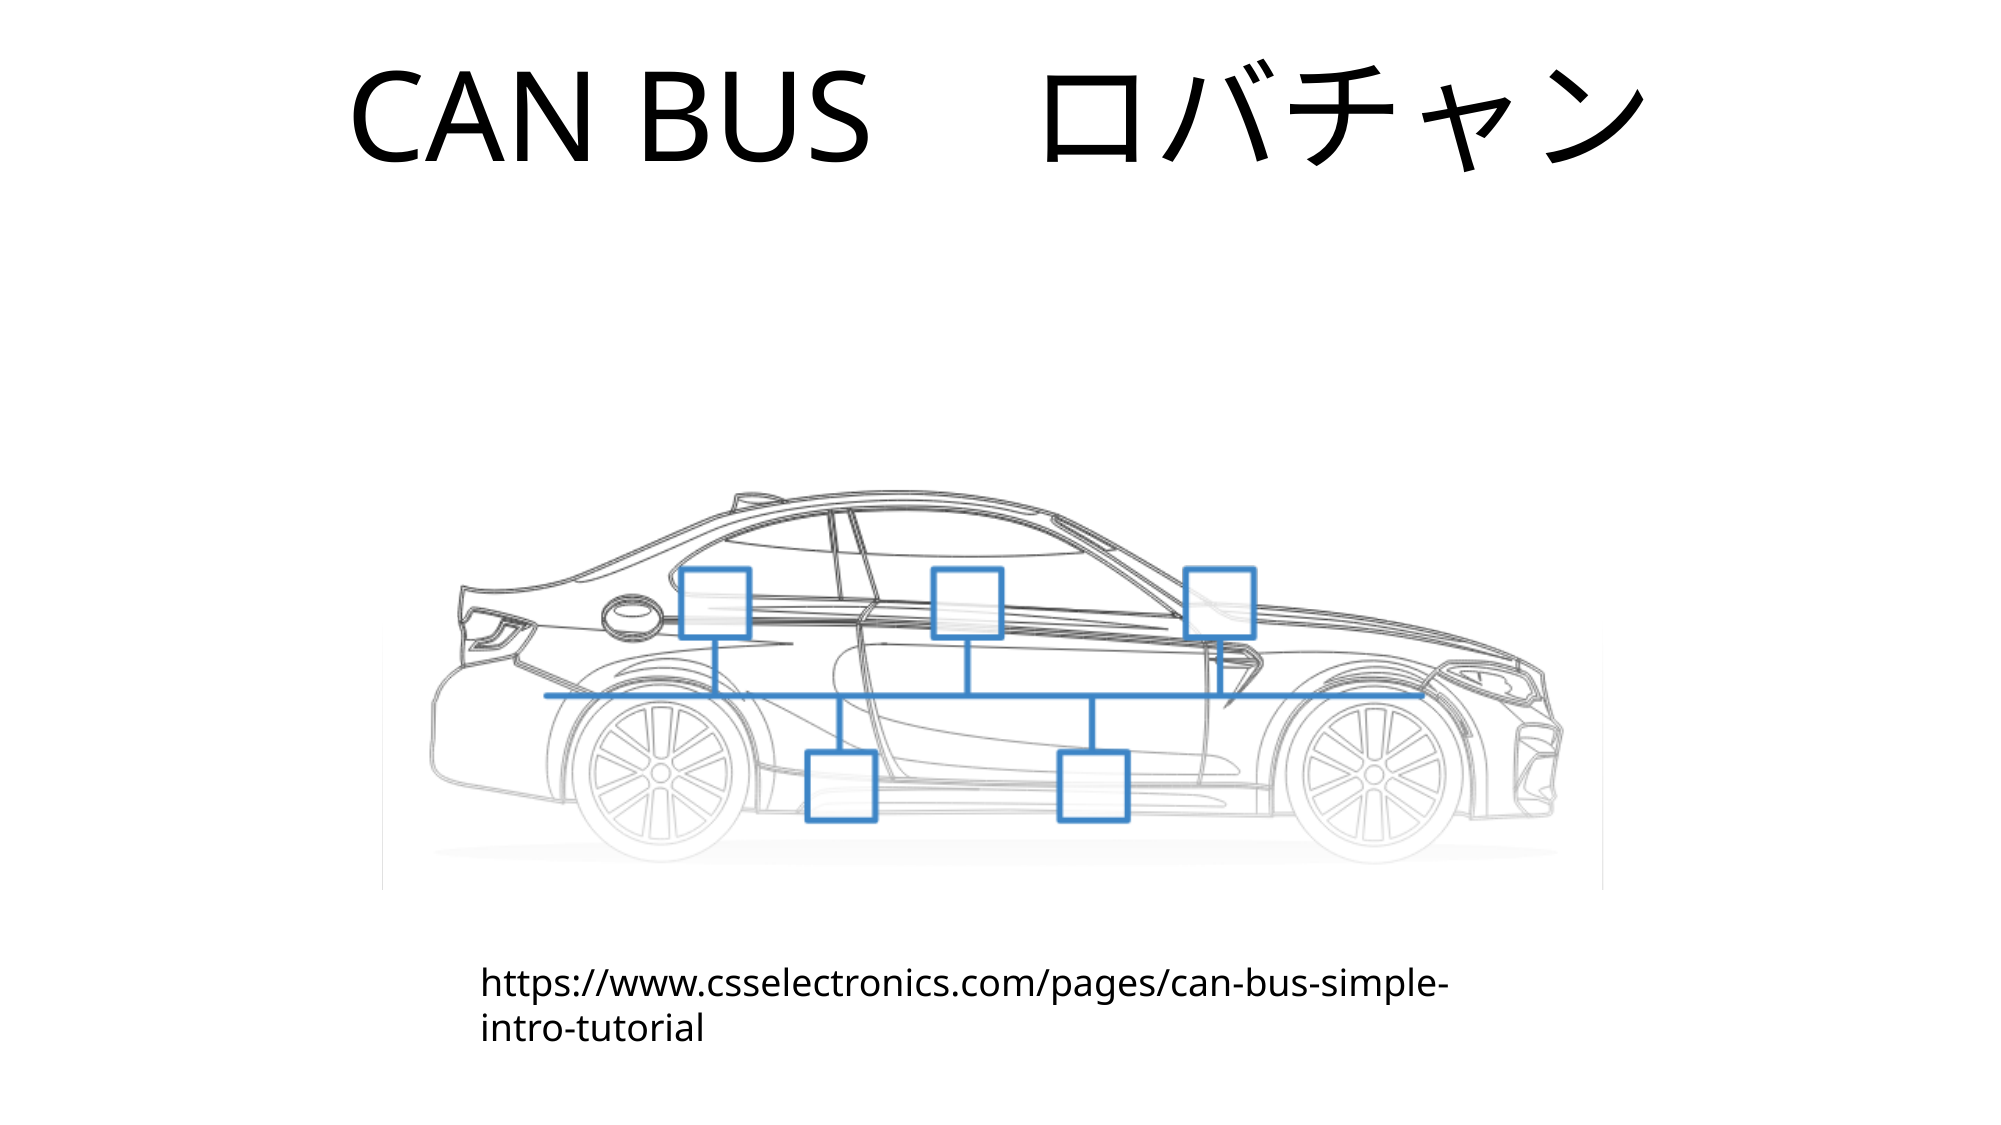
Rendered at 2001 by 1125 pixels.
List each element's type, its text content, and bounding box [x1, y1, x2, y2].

title CAN BUS ロバチャン [249, 27, 1750, 197]
picture [374, 420, 1625, 890]
text_box https://www.csselectronics.com/pages/can-bus-simple-intro-tutorial [465, 951, 1466, 1057]
